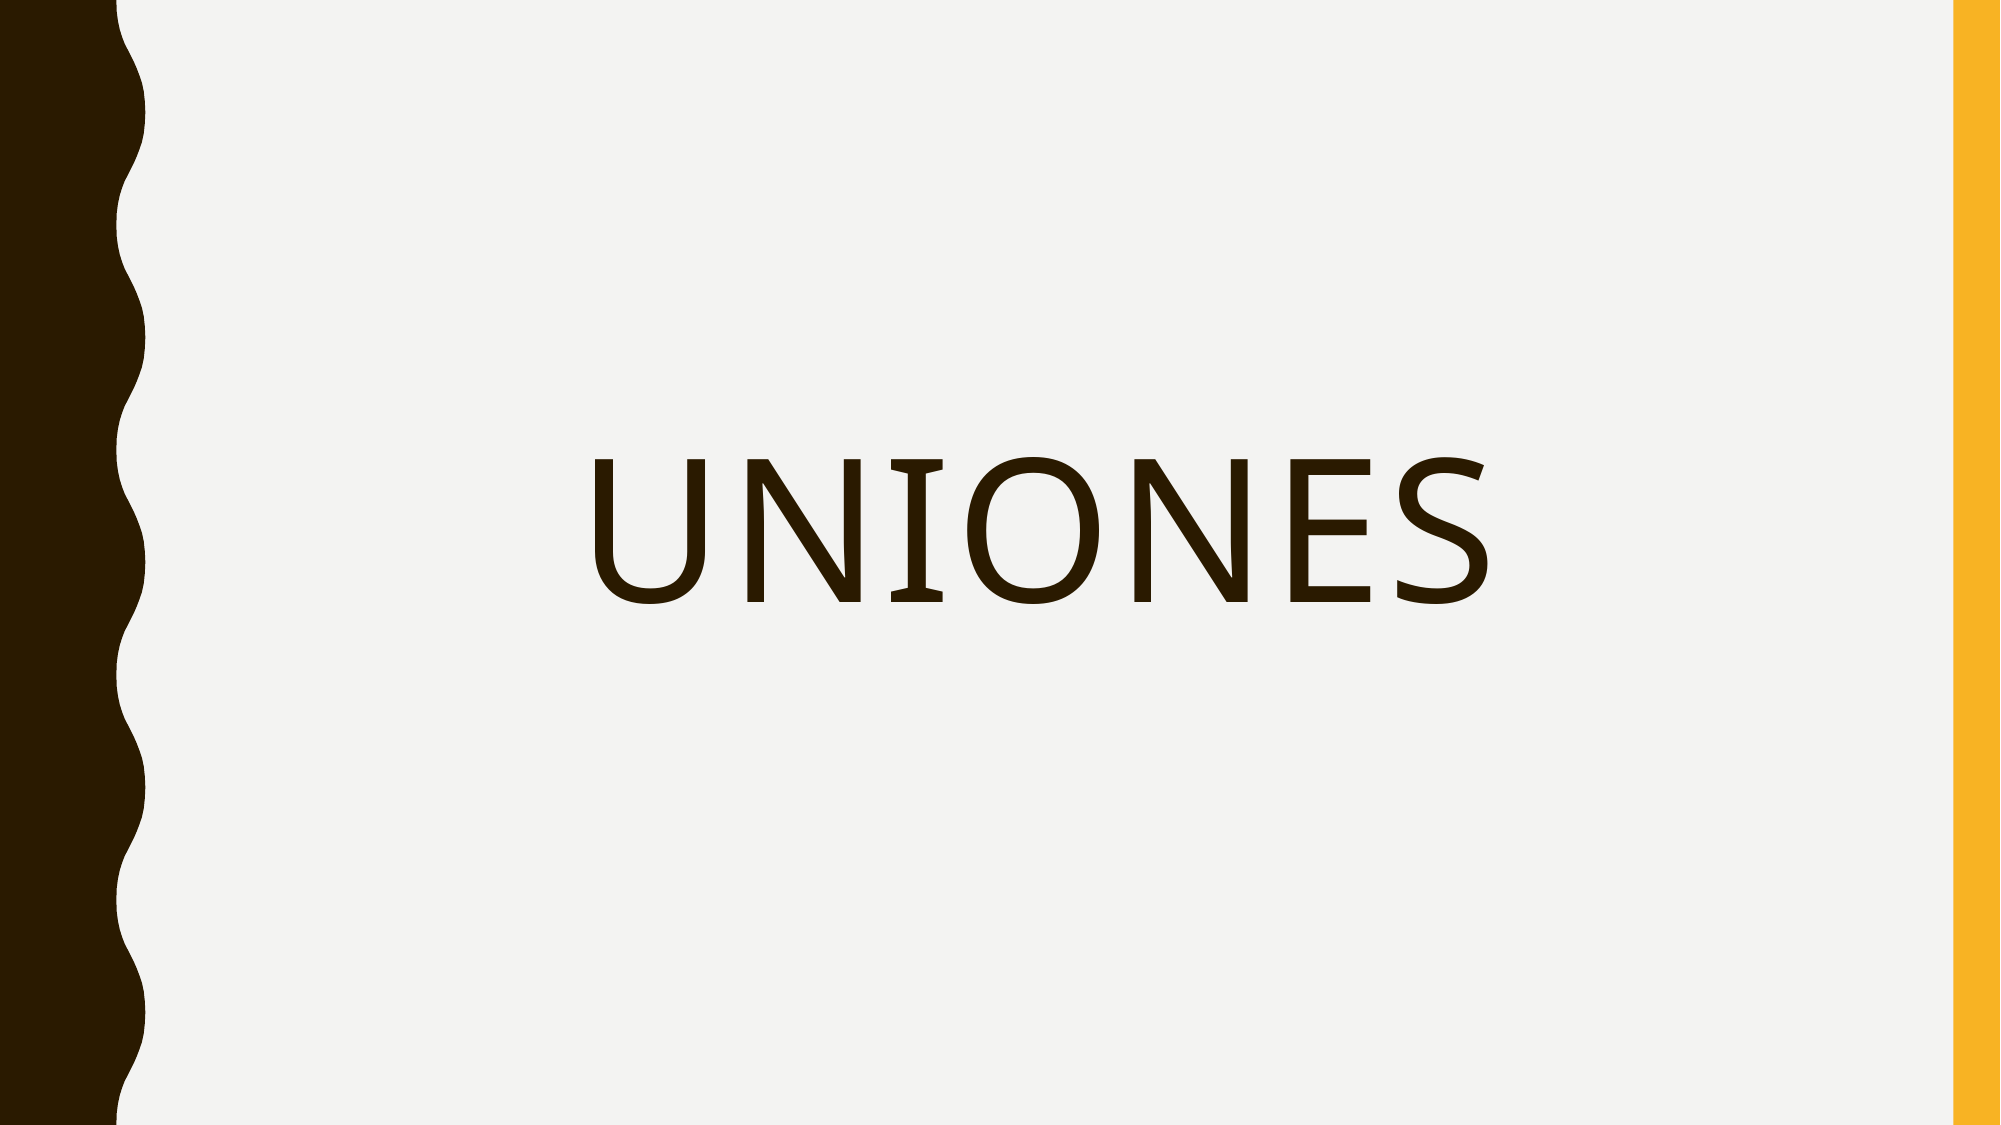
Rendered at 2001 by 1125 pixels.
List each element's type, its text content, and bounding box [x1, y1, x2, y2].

title Uniones [203, 421, 1873, 667]
